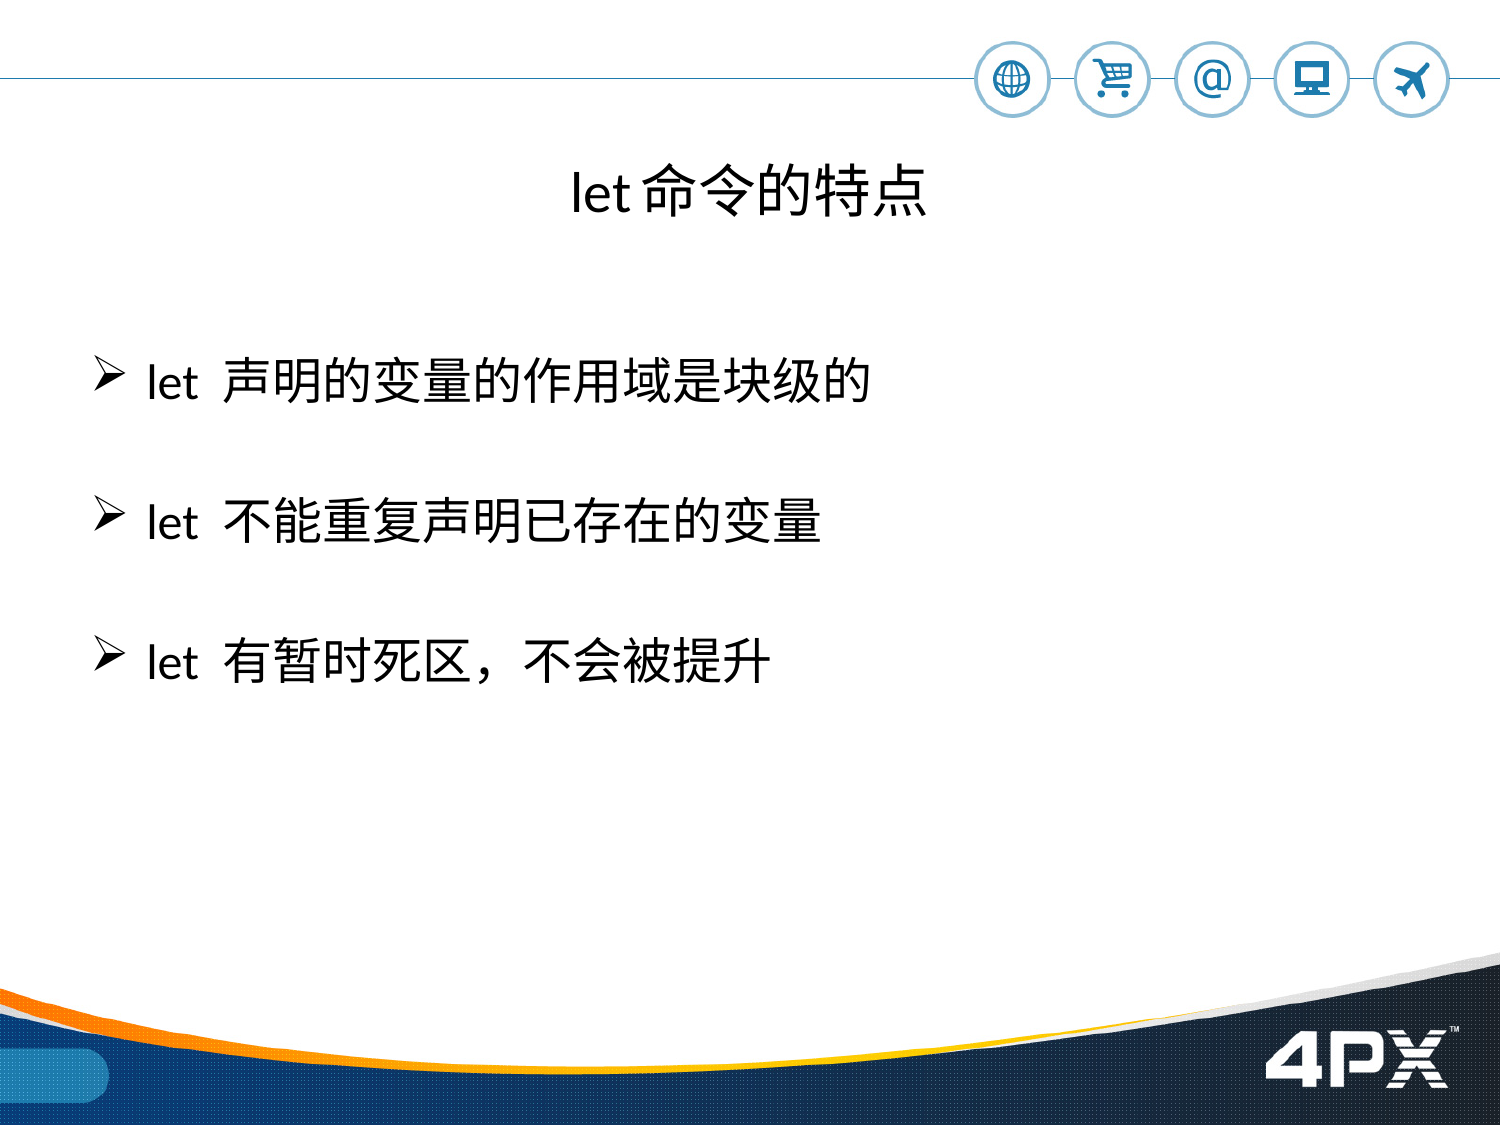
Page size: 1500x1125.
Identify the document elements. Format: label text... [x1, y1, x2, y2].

title let命令的特点 [75, 45, 1425, 233]
list let 声明的变量的作用域是块级的 let 不能重复声明已存在的变量 let 有暂时死区，不会被提升 [75, 262, 1425, 1005]
picture [0, 0, 1500, 1125]
